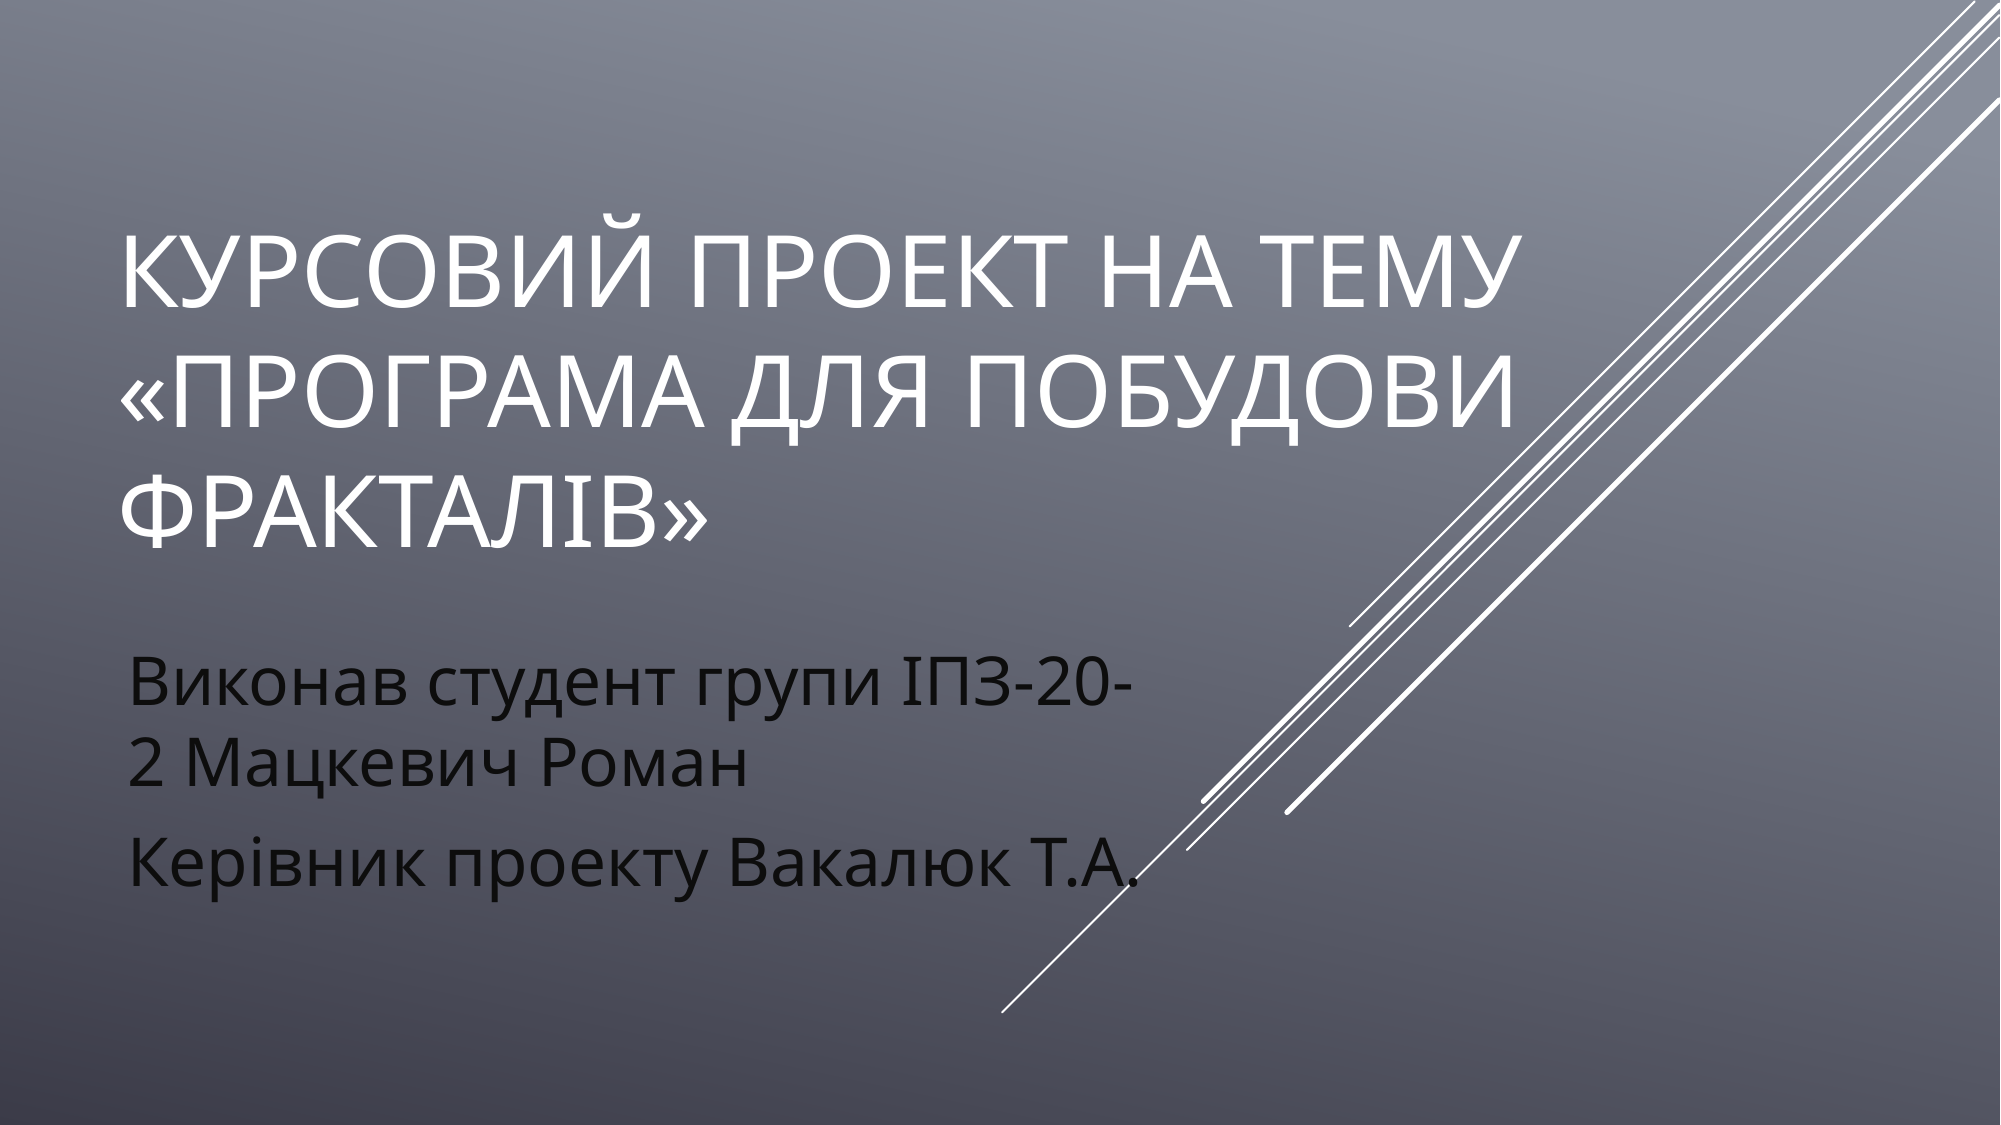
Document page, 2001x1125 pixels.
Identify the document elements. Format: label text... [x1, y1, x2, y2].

subtitle Виконав студент групи ІПЗ-20-2 Мацкевич Роман Керівник проекту Вакалюк Т.А. [112, 630, 1163, 950]
title Курсовий проект на тему «Програма для побудови фракталів» [101, 87, 1837, 576]
